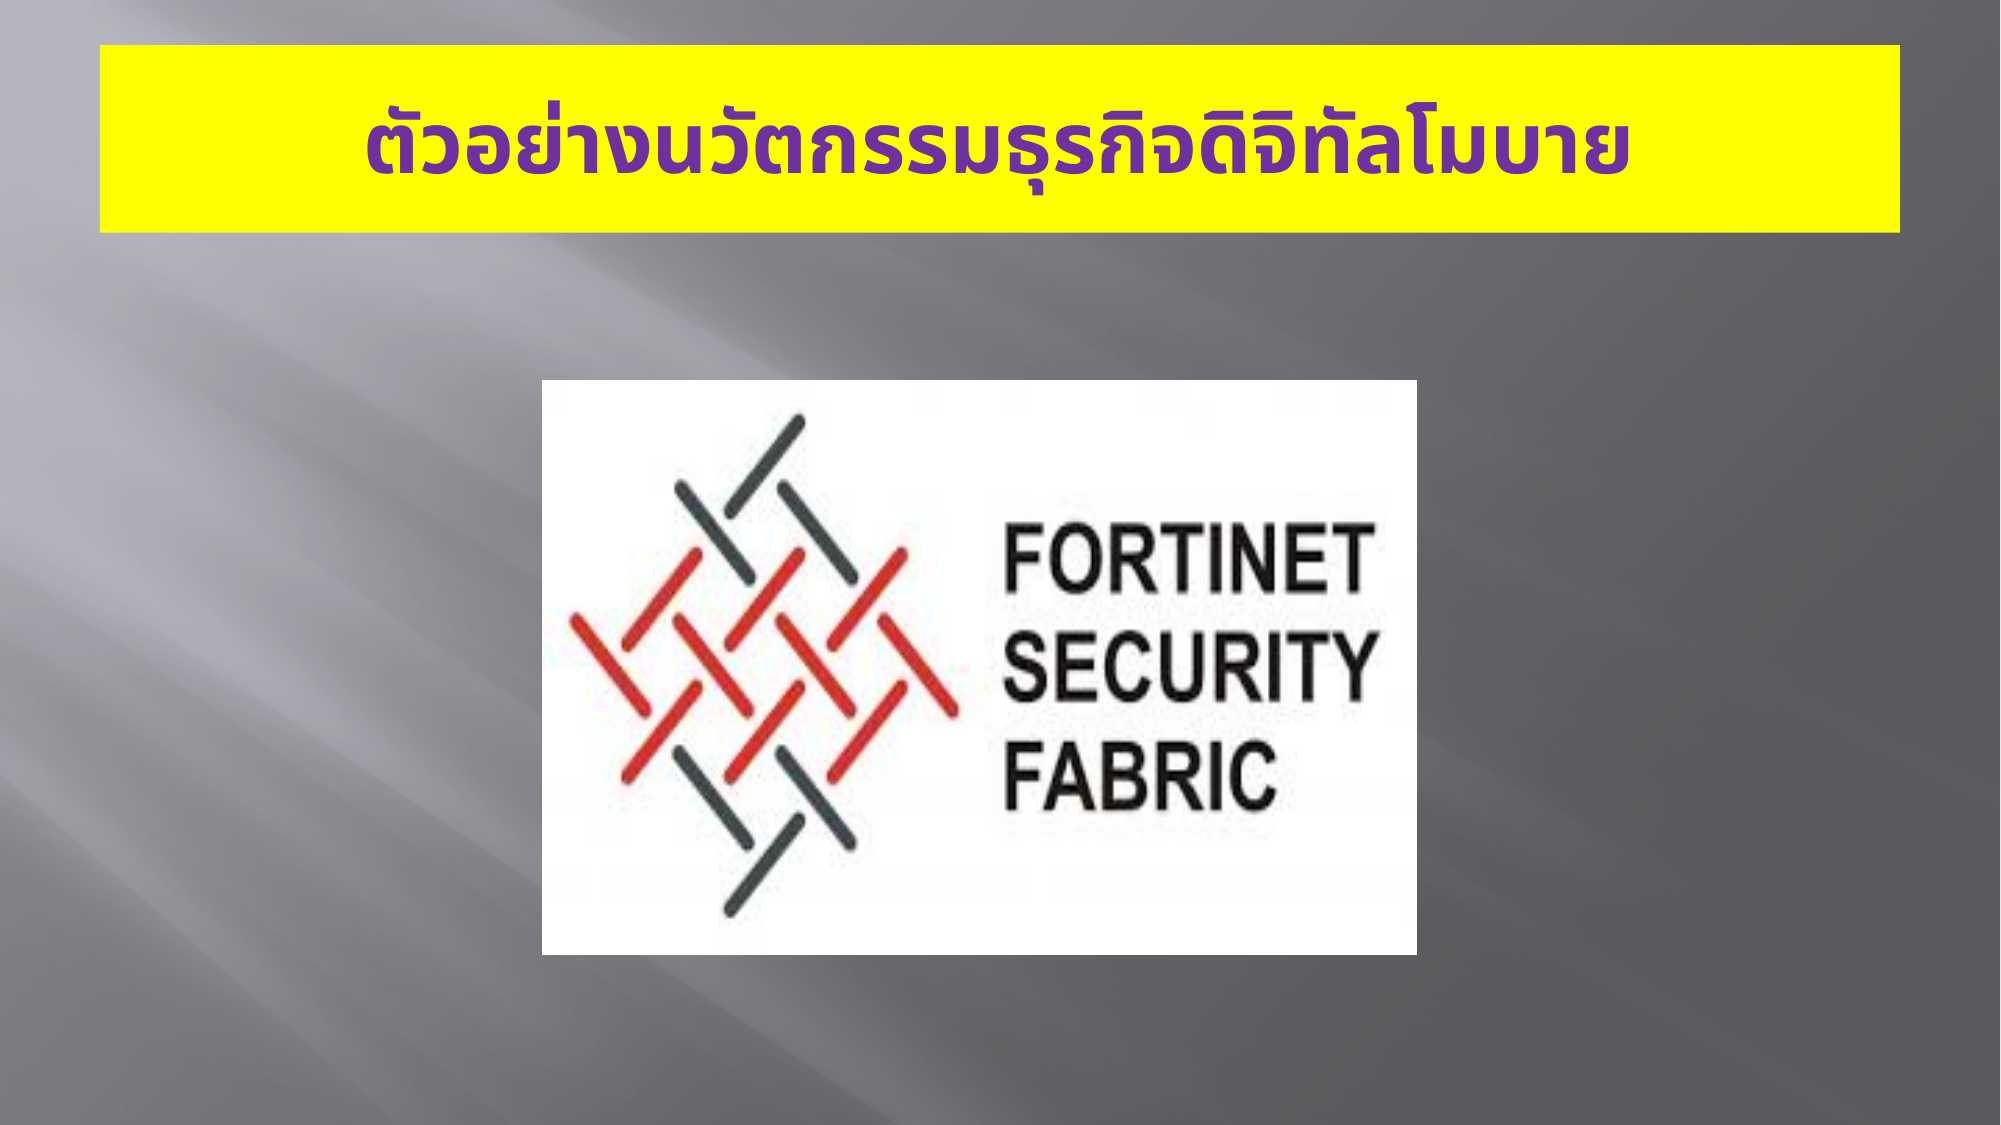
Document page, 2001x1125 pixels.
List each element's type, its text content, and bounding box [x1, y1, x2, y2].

title ตัวอย่างนวัตกรรมธุรกิจดิจิทัลโมบาย [99, 45, 1900, 233]
picture [541, 380, 1418, 955]
list [99, 262, 1900, 1035]
